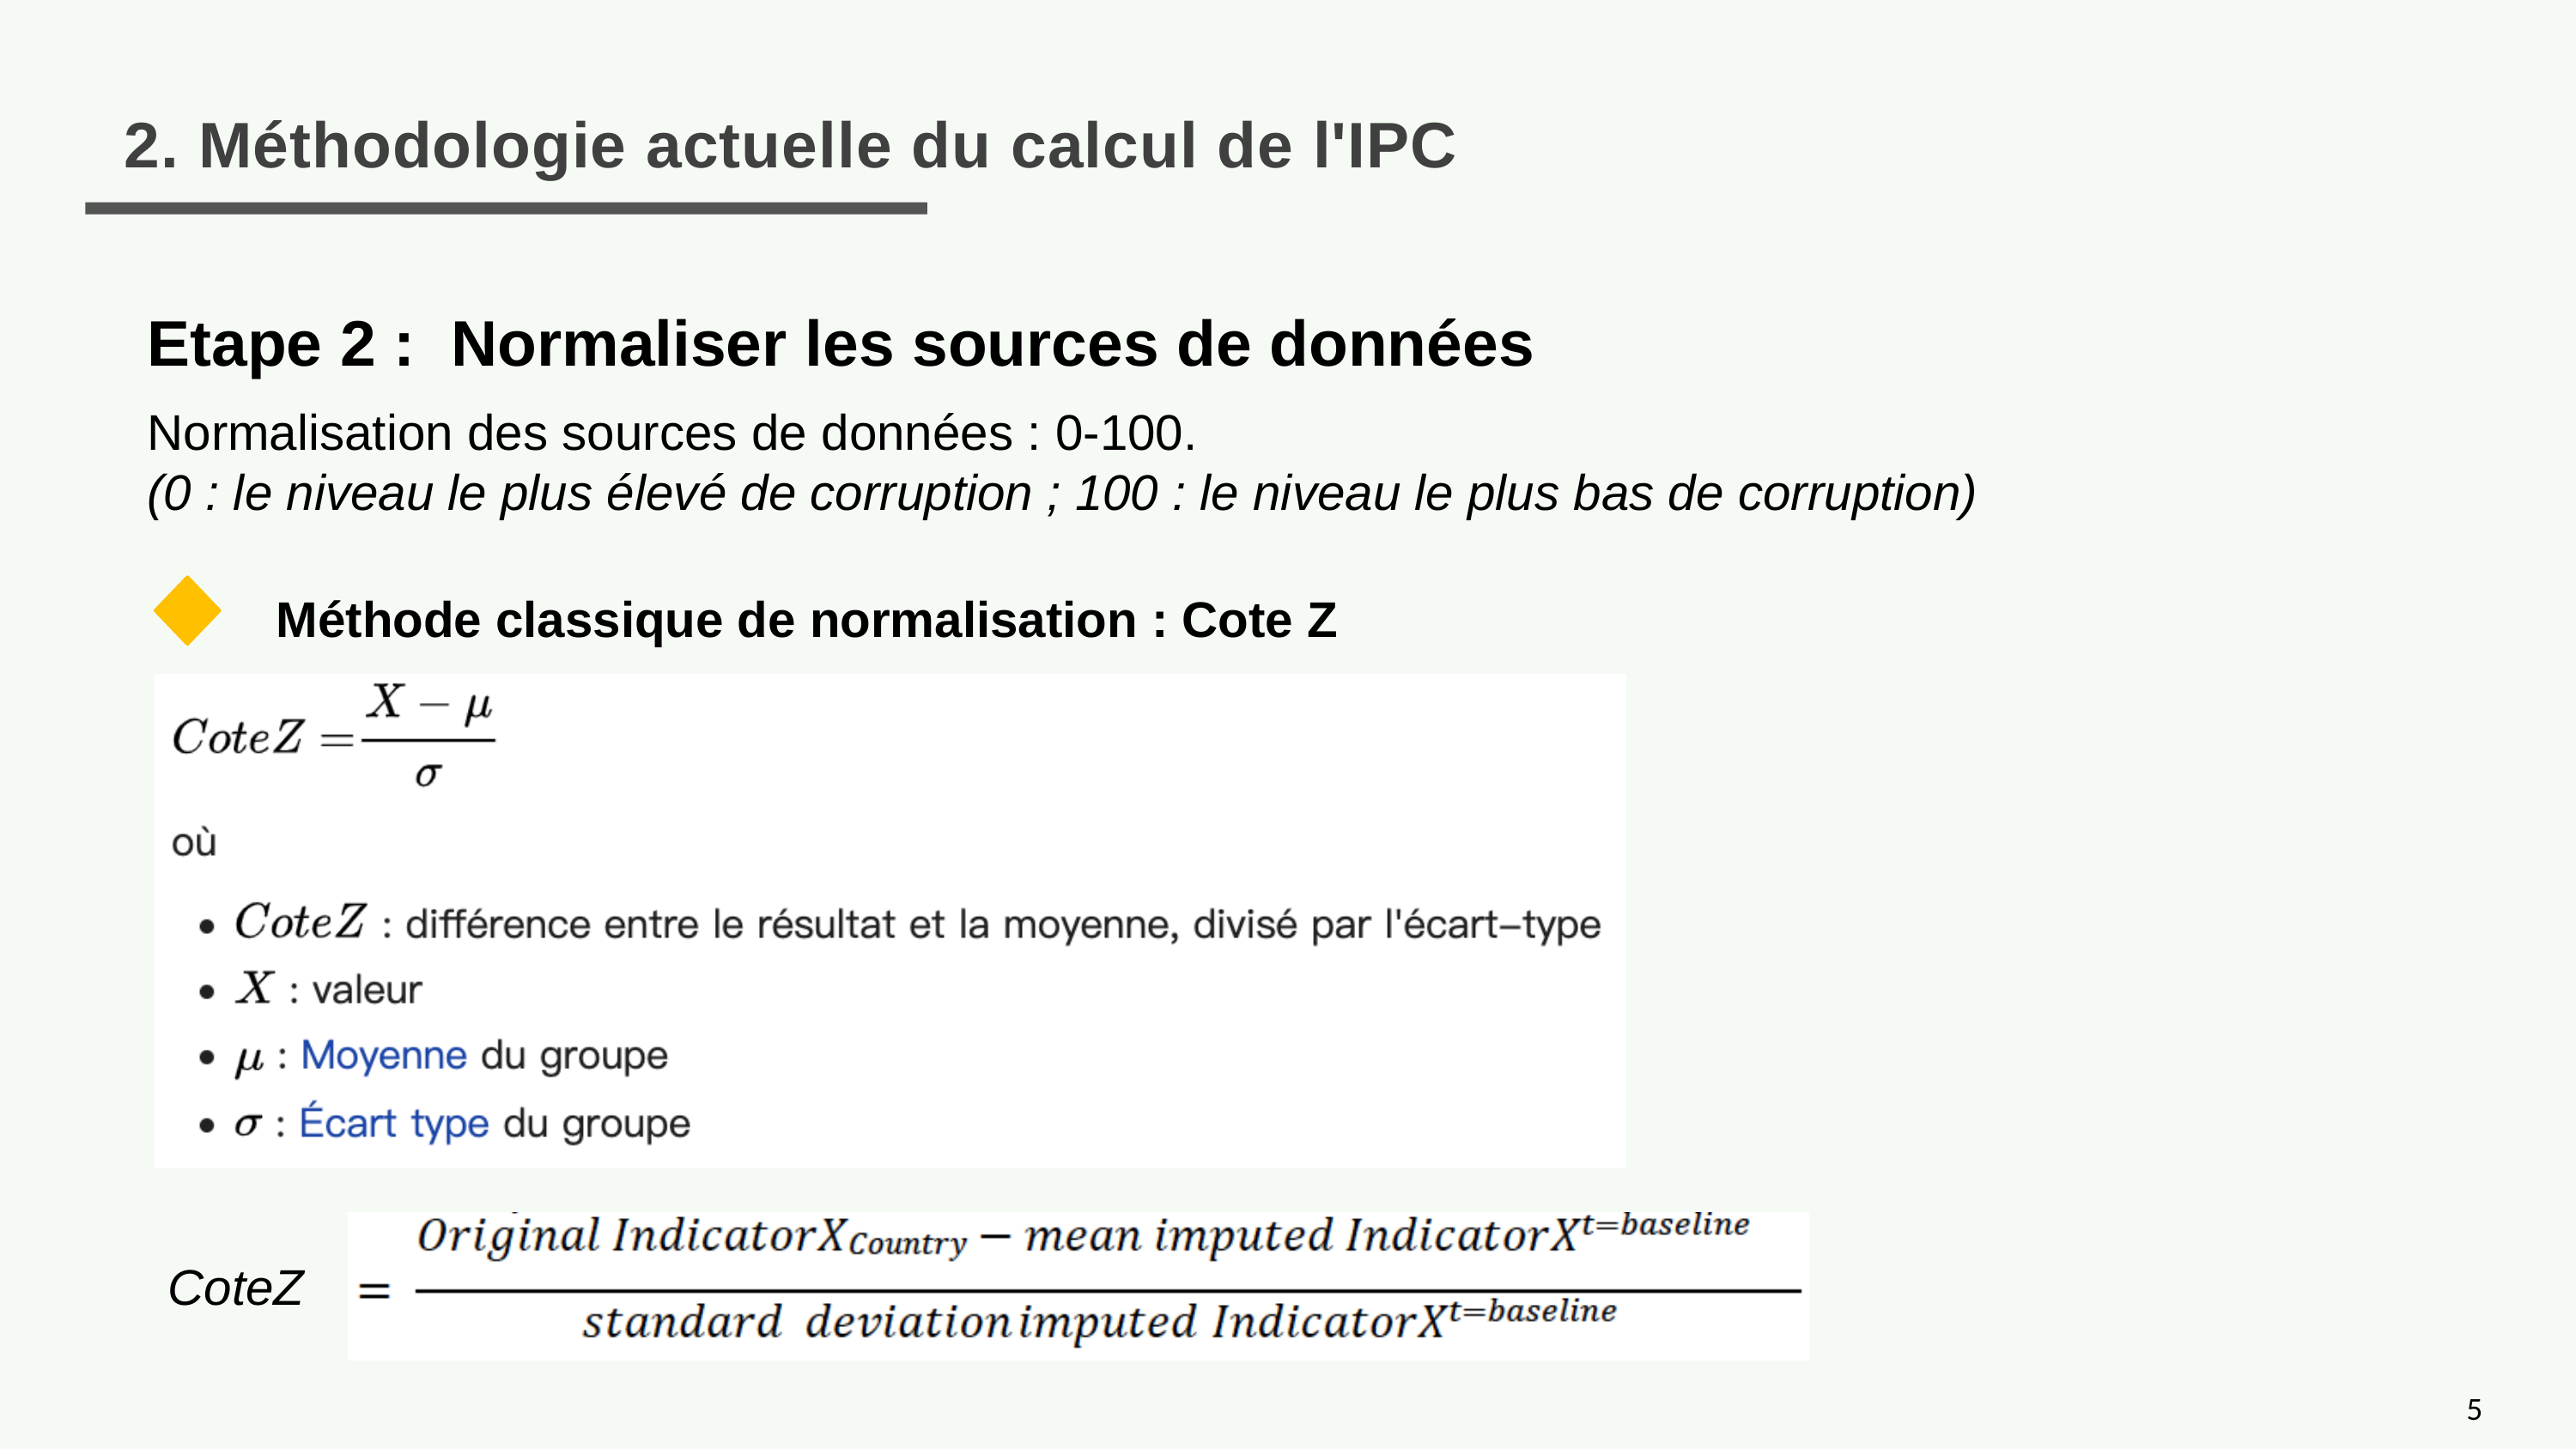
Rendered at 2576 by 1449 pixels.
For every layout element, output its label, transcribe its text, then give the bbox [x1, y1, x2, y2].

picture [348, 1211, 1809, 1361]
text_box 5 [2453, 1381, 2576, 1434]
text_box CoteZ [155, 1248, 327, 1322]
text_box Méthode classique de normalisation : Cote Z [263, 580, 1564, 654]
text_box [154, 575, 222, 646]
text_box Normalisation des sources de données : 0-100. (0 : le niveau le plus élevé de corruption ; 100 : le niveau le plus bas de corruption) [134, 393, 2073, 527]
text_box 2. Méthodologie actuelle du calcul de l'IPC [122, 100, 1703, 181]
picture [155, 674, 1626, 1168]
text_box Etape 2 : Normaliser les sources de données [134, 294, 1900, 385]
text_box [85, 202, 927, 215]
